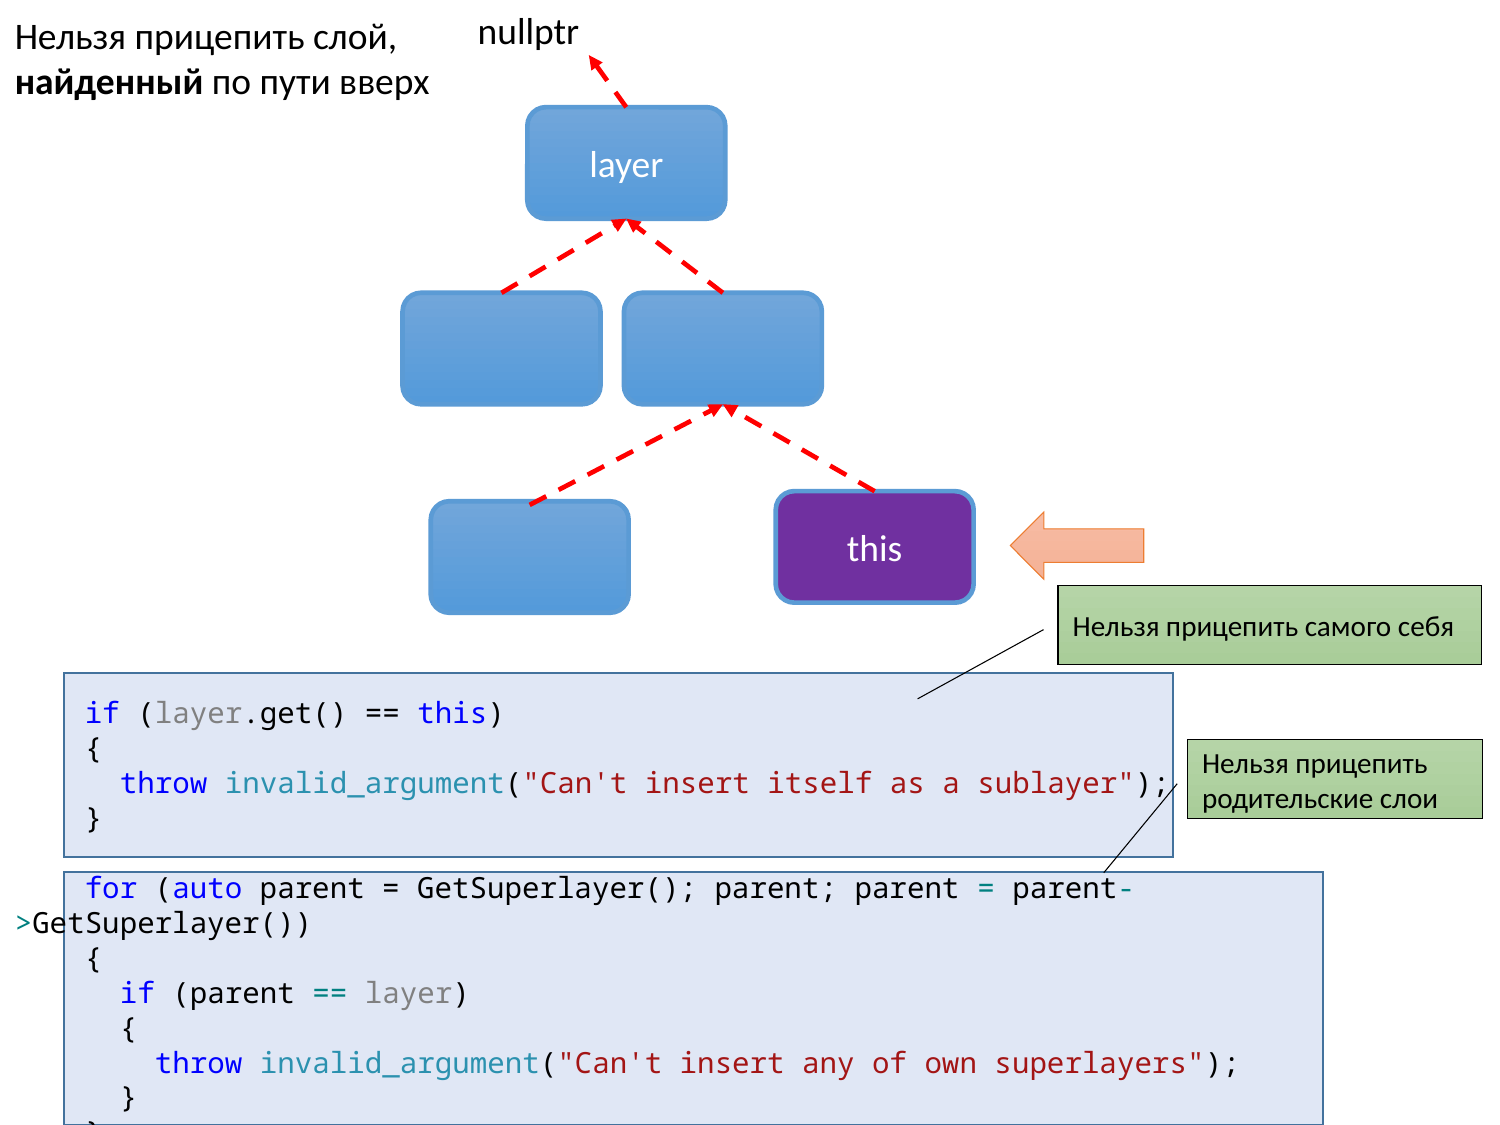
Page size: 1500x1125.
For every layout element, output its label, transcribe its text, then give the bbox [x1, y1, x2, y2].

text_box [627, 218, 723, 293]
text_box nullptr [462, 0, 608, 60]
text_box if (layer.get() == this) { throw invalid_argument("Can't insert itself as a sublayer"); } for (auto parent = GetSuperlayer(); parent; parent = parent->GetSuperlayer()) { if (parent == layer) { throw invalid_argument("Can't insert any of own superlayers"); } } [0, 686, 1388, 1125]
text_box [401, 292, 602, 405]
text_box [588, 55, 627, 108]
text_box Нельзя прицепить слой, найденный по пути вверх [0, 4, 463, 110]
text_box [63, 672, 963, 686]
text_box Нельзя прицепить родительские слои [1187, 739, 1483, 819]
text_box Нельзя прицепить самого себя [1057, 585, 1482, 665]
text_box [944, 672, 1174, 686]
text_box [723, 404, 875, 492]
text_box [501, 218, 627, 293]
text_box layer [526, 106, 726, 218]
text_box [623, 292, 823, 404]
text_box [529, 404, 723, 505]
text_box [1009, 510, 1145, 581]
text_box [430, 500, 630, 614]
text_box this [775, 490, 975, 604]
